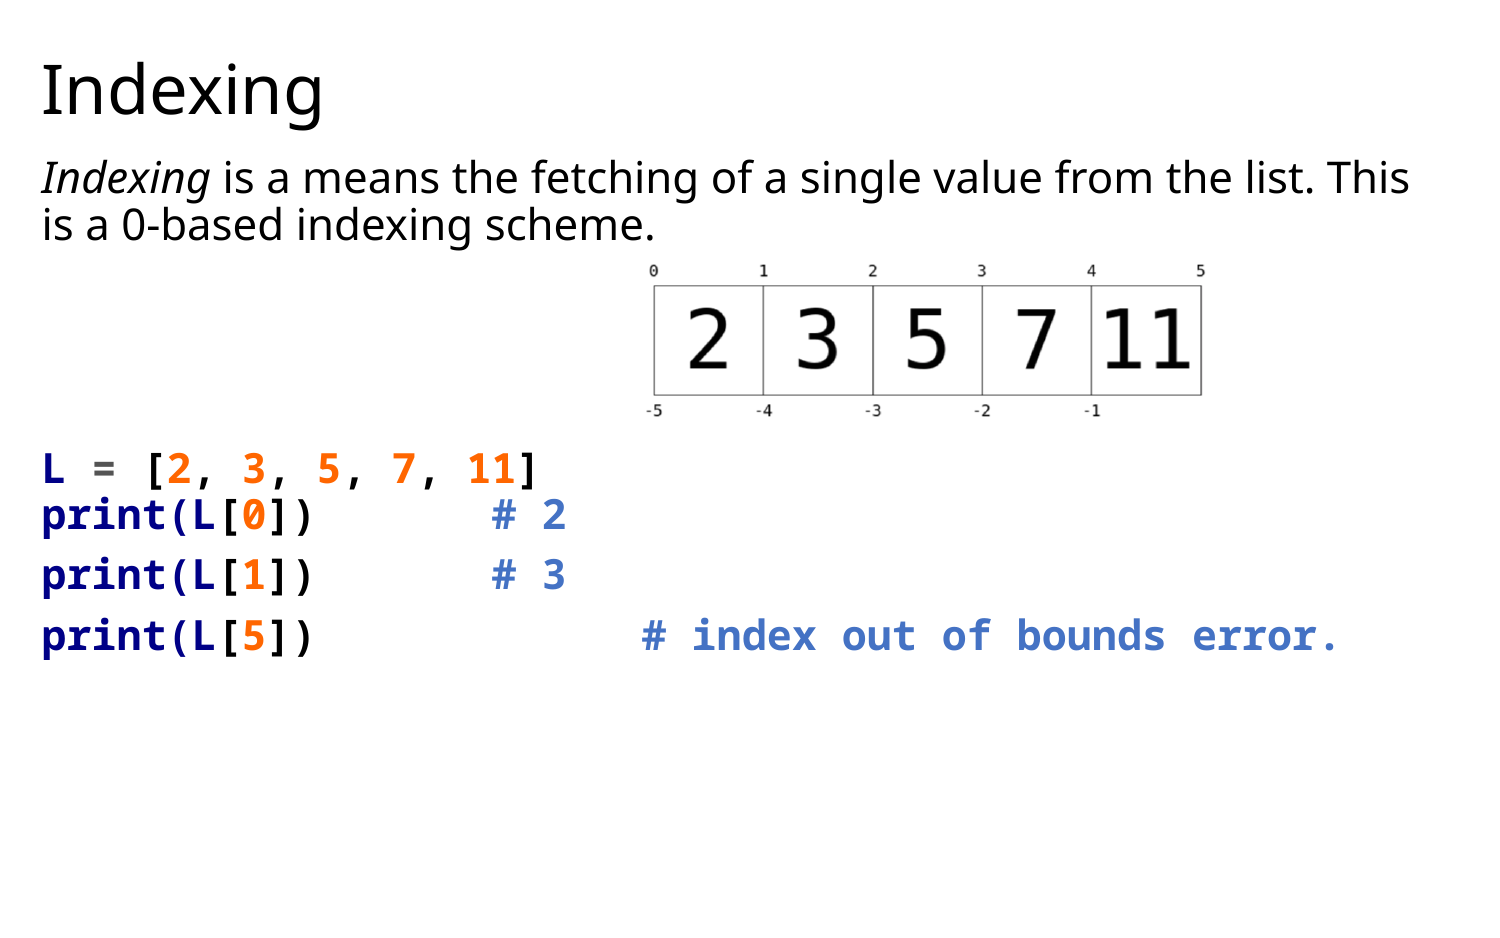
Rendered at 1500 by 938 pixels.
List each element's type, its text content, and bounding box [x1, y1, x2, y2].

picture [631, 256, 1237, 436]
list Indexing is a means the fetching of a single value from the list. This is a 0-based indexing scheme. L = [2, 3, 5, 7, 11] print(L[0]) # 2 print(L[1]) # 3 print(L[5]) # index out of bounds error. [26, 148, 1470, 902]
title Indexing [26, 36, 1184, 148]
